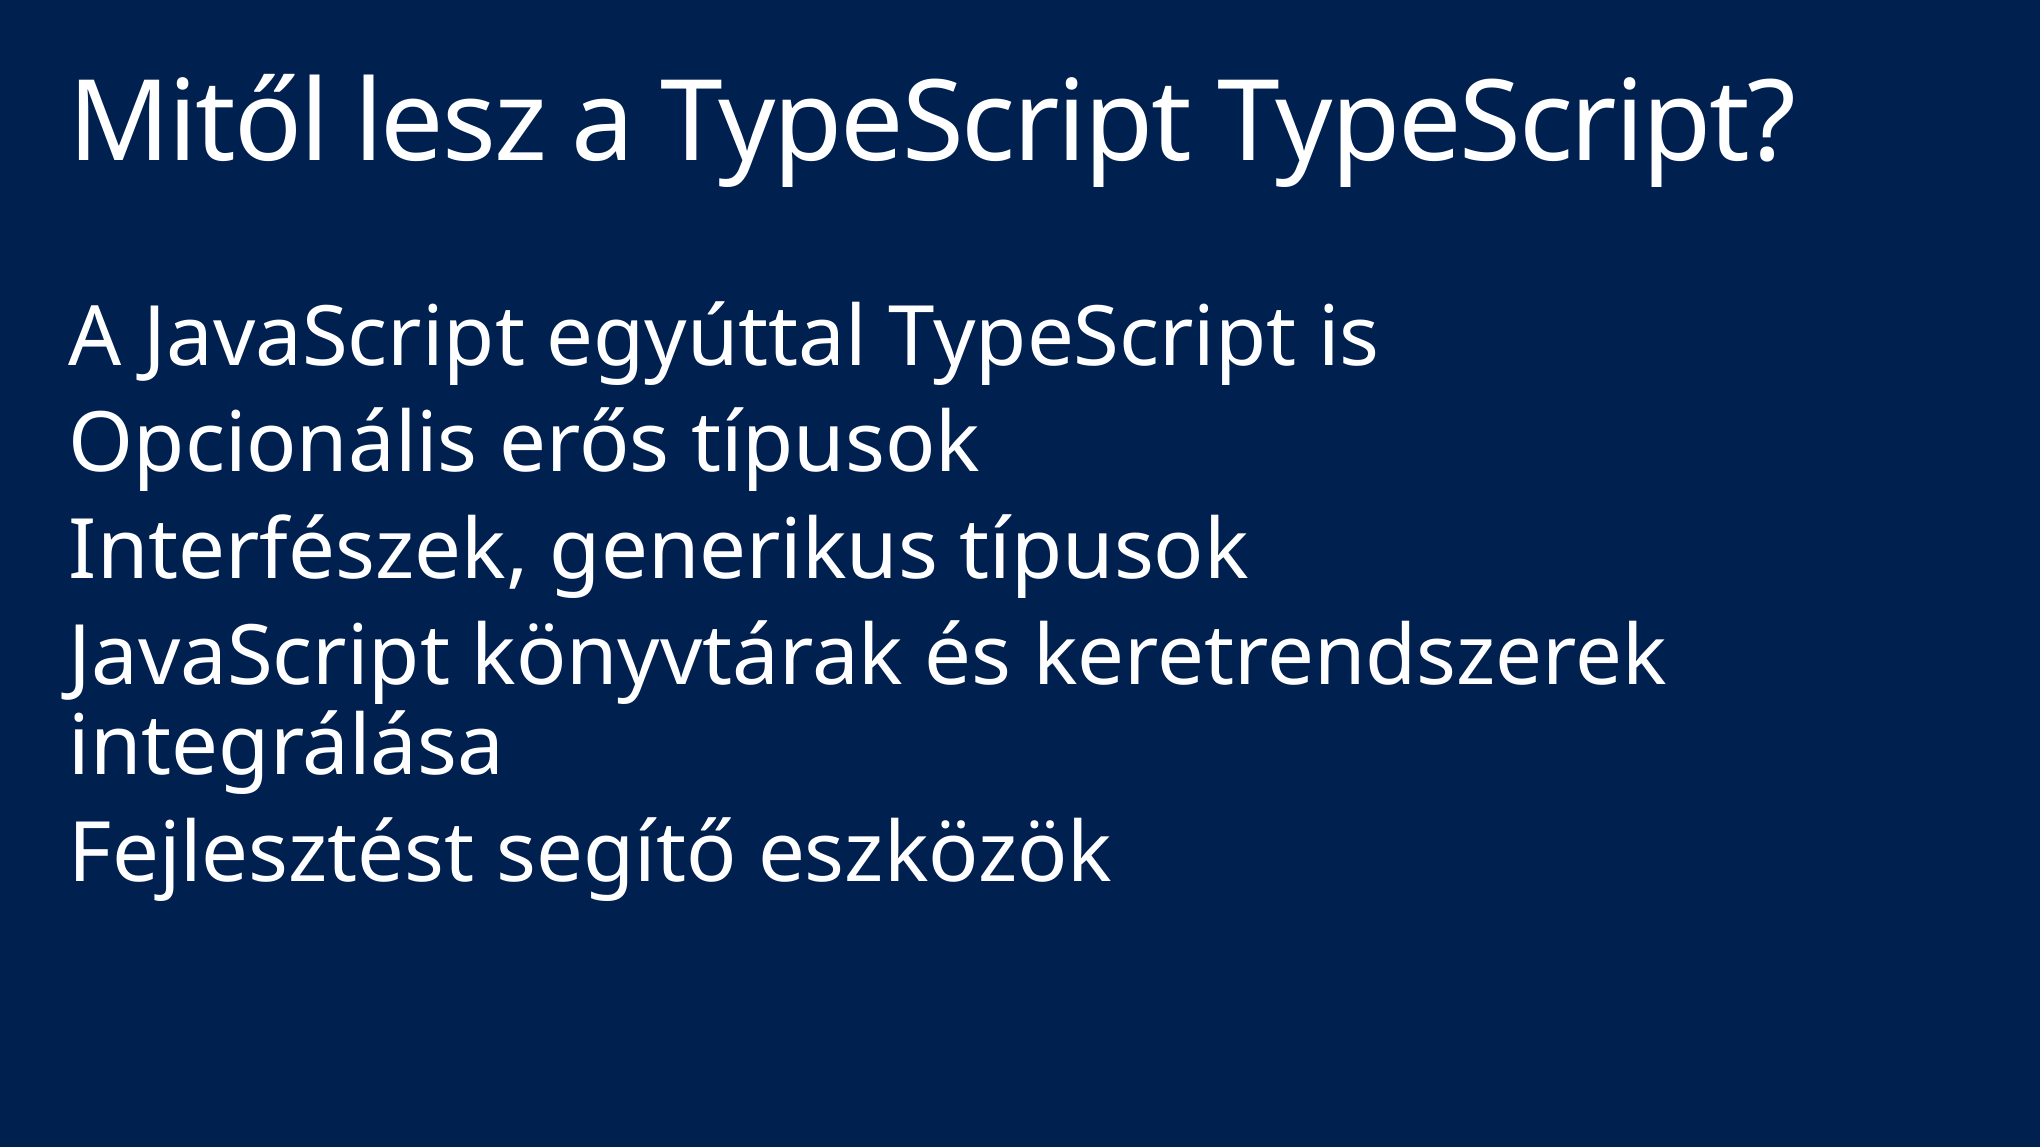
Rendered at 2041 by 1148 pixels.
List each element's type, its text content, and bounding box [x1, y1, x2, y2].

list A JavaScript egyúttal TypeScript is Opcionális erős típusok Interfészek, generikus típusok JavaScript könyvtárak és keretrendszerek integrálása Fejlesztést segítő eszközök [45, 278, 1996, 955]
title Mitől lesz a TypeScript TypeScript? [45, 48, 1996, 199]
